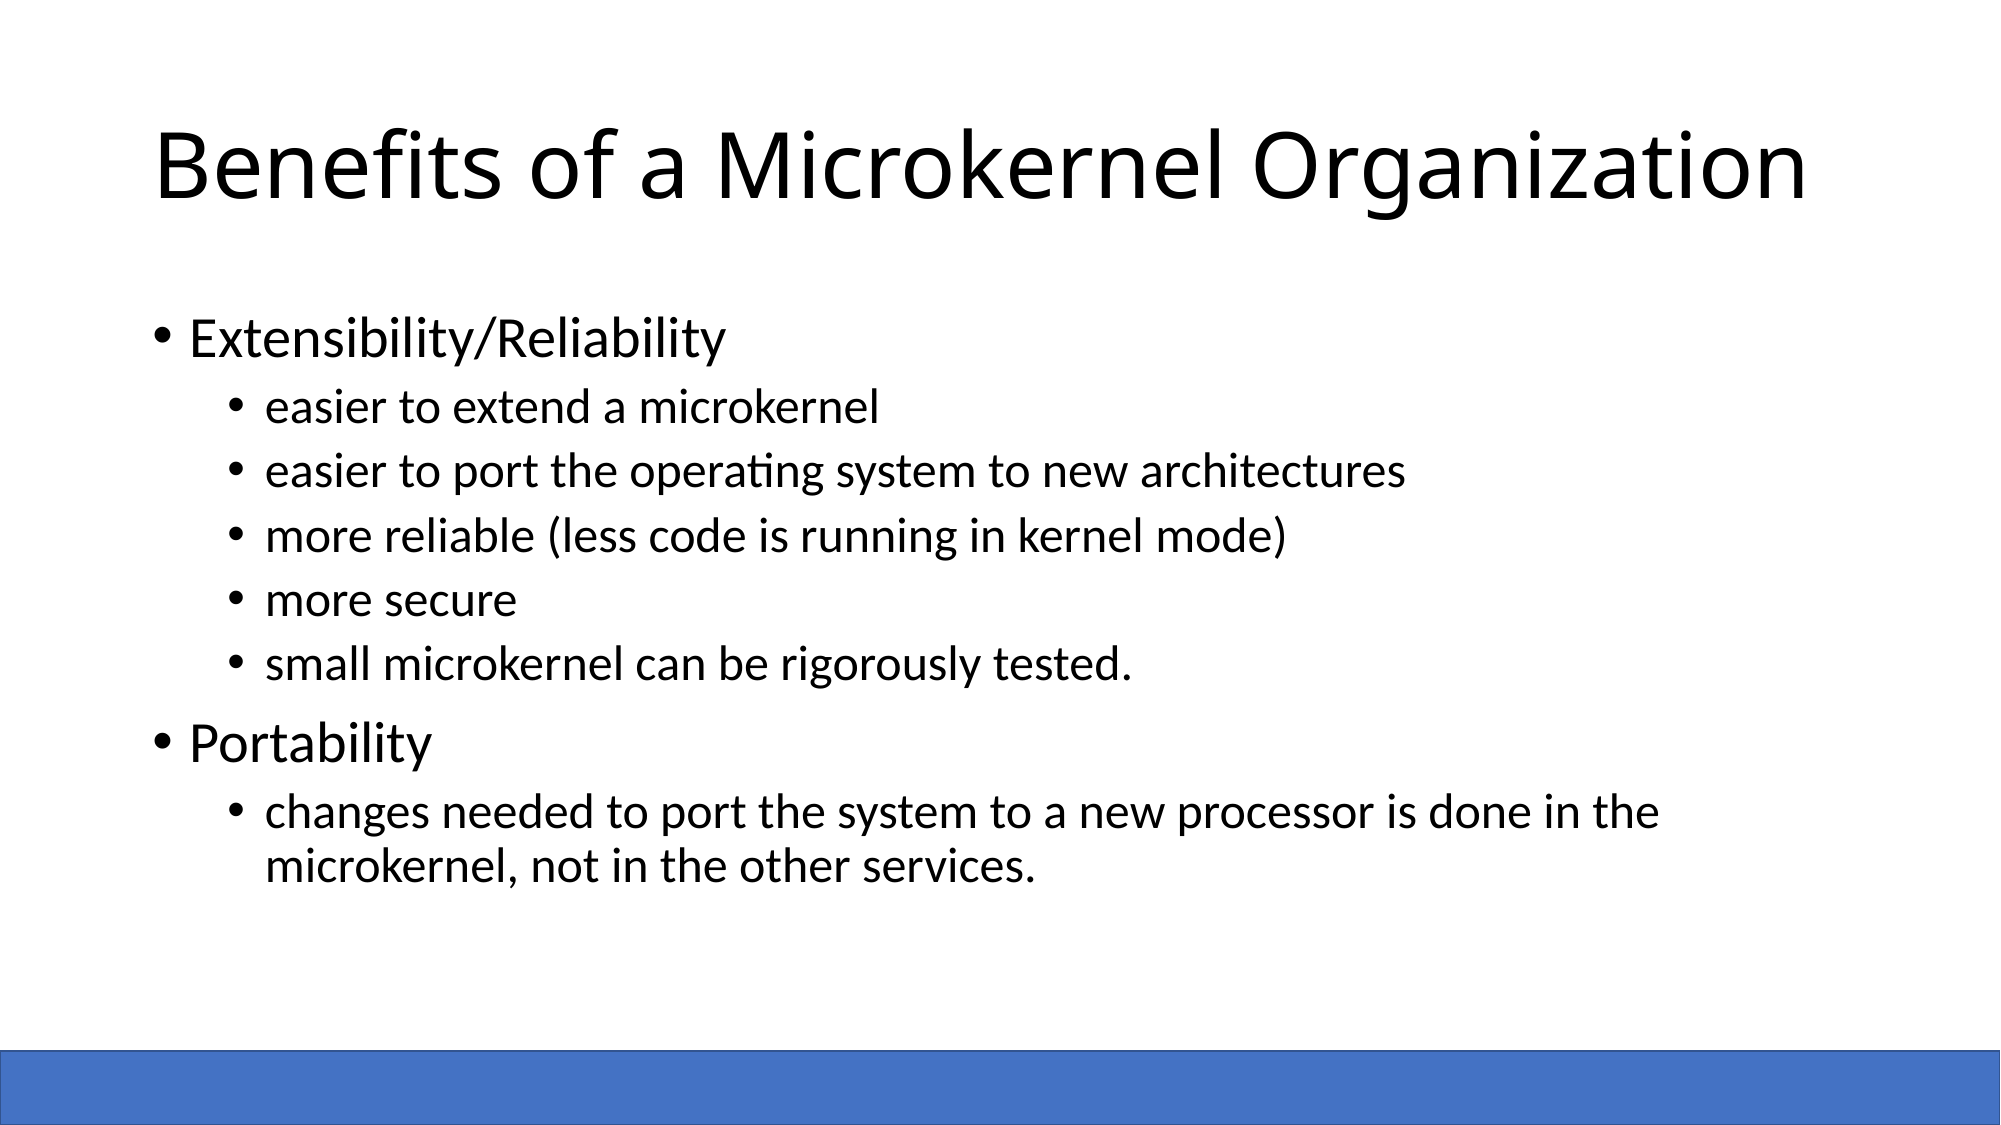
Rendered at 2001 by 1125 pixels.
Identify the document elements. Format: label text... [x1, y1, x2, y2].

list Extensibility/Reliability easier to extend a microkernel easier to port the operating system to new architectures more reliable (less code is running in kernel mode) more secure small microkernel can be rigorously tested. Portability changes needed to port the system to a new processor is done in the microkernel, not in the other services. [137, 299, 1863, 1014]
title Benefits of a Microkernel Organization [137, 59, 1863, 278]
text_box [0, 1050, 2000, 1125]
